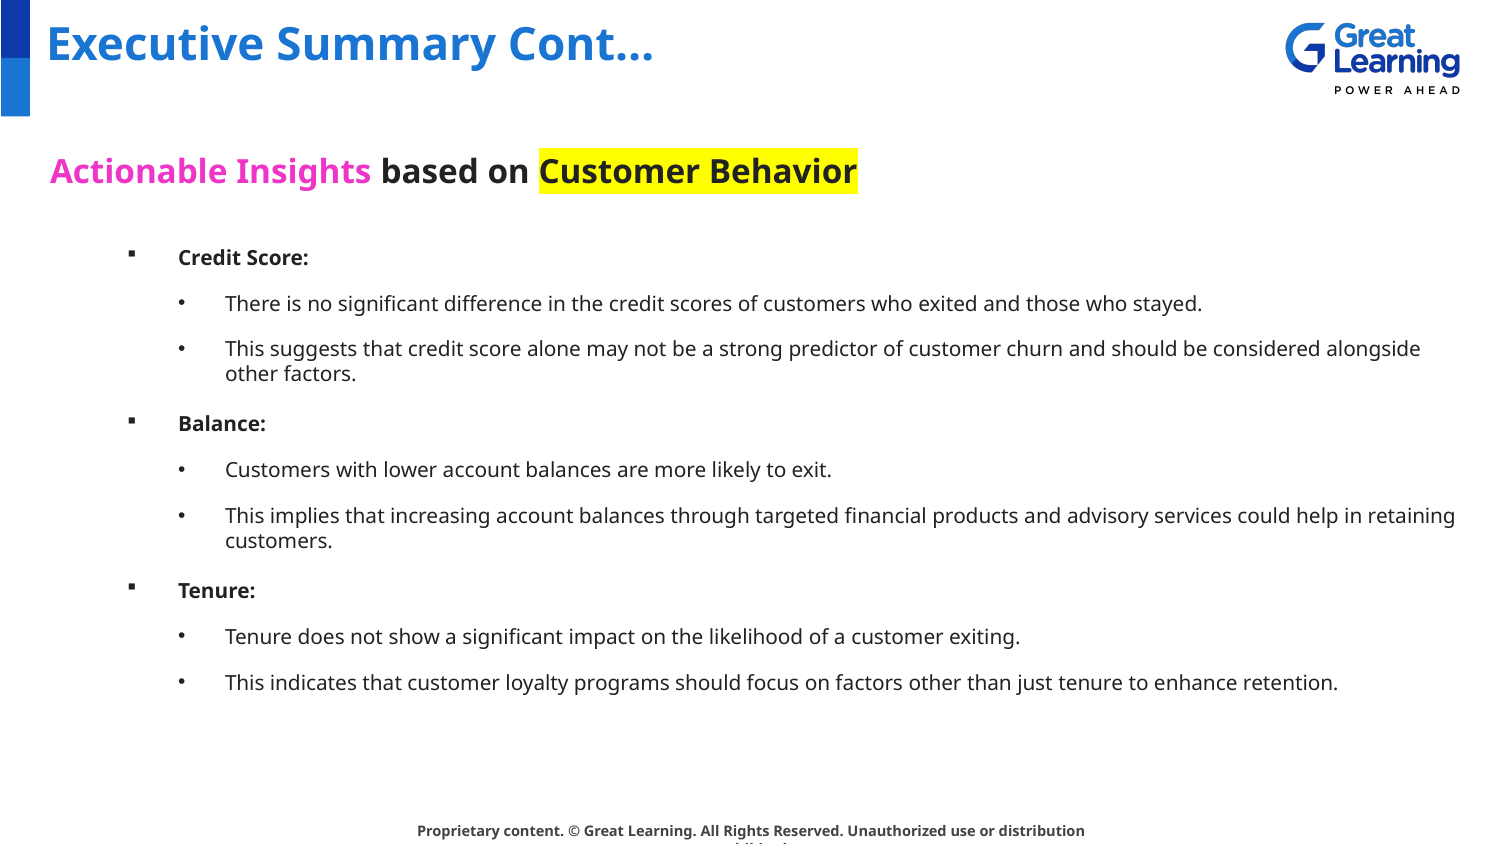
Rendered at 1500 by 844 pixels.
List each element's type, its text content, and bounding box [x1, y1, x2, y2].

title Executive Summary Cont… [31, 0, 1266, 58]
list Actionable Insights based on Customer Behavior Credit Score: There is no significant difference in the credit scores of customers who exited and those who stayed. This suggests that credit score alone may not be a strong predictor of customer churn and should be considered alongside other factors. Balance: Customers with lower account balances are more likely to exit. This implies that increasing account balances through targeted financial products and advisory services could help in retaining customers. Tenure: Tenure does not show a significant impact on the likelihood of a customer exiting. This indicates that customer loyalty programs should focus on factors other than just tenure to enhance retention. [13, 58, 1487, 762]
picture [1266, 11, 1487, 58]
